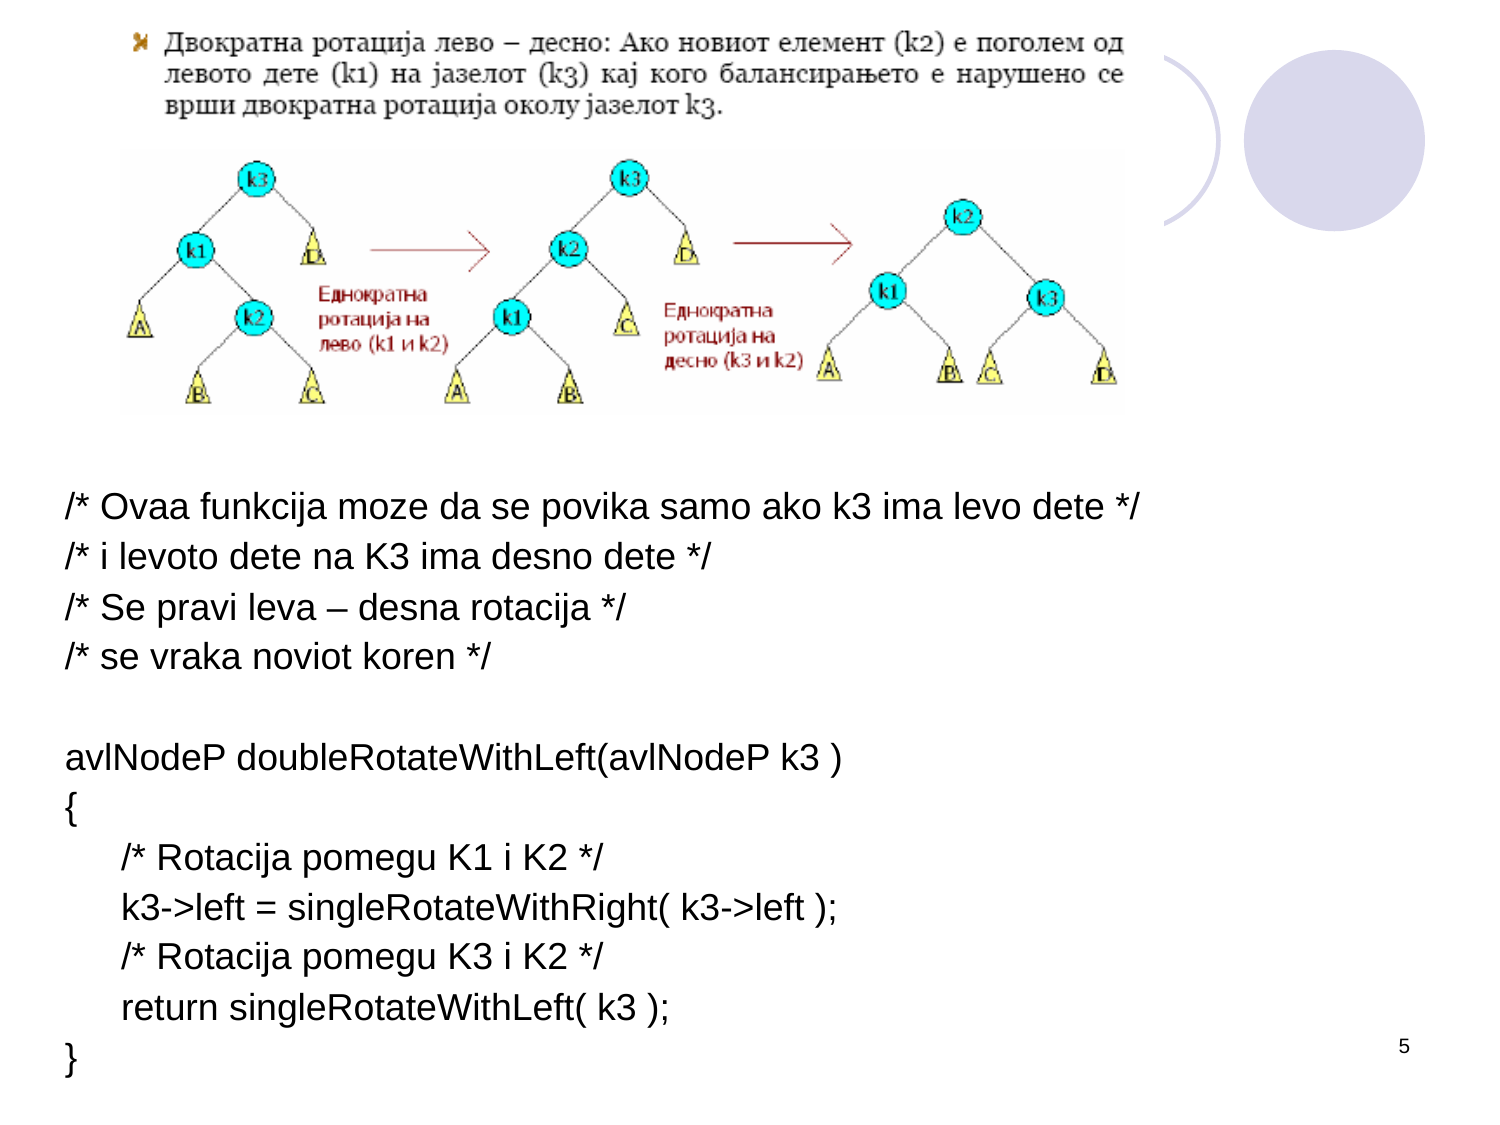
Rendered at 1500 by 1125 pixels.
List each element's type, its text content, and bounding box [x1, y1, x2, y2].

text_box /* Ovaa funkcija moze da se povika samo ako k3 ima levo dete */ /* i levoto dete na K3 ima desno dete */ /* Se pravi leva – desna rotacija */ /* se vraka noviot koren */ avlNodeP doubleRotateWithLeft(avlNodeP k3 ) { /* Rotacija pomegu K1 i K2 */ k3->left = singleRotateWithRight( k3->left ); /* Rotacija pomegu K3 i K2 */ return singleRotateWithLeft( k3 ); } [50, 474, 1450, 1100]
picture [99, 24, 1165, 436]
